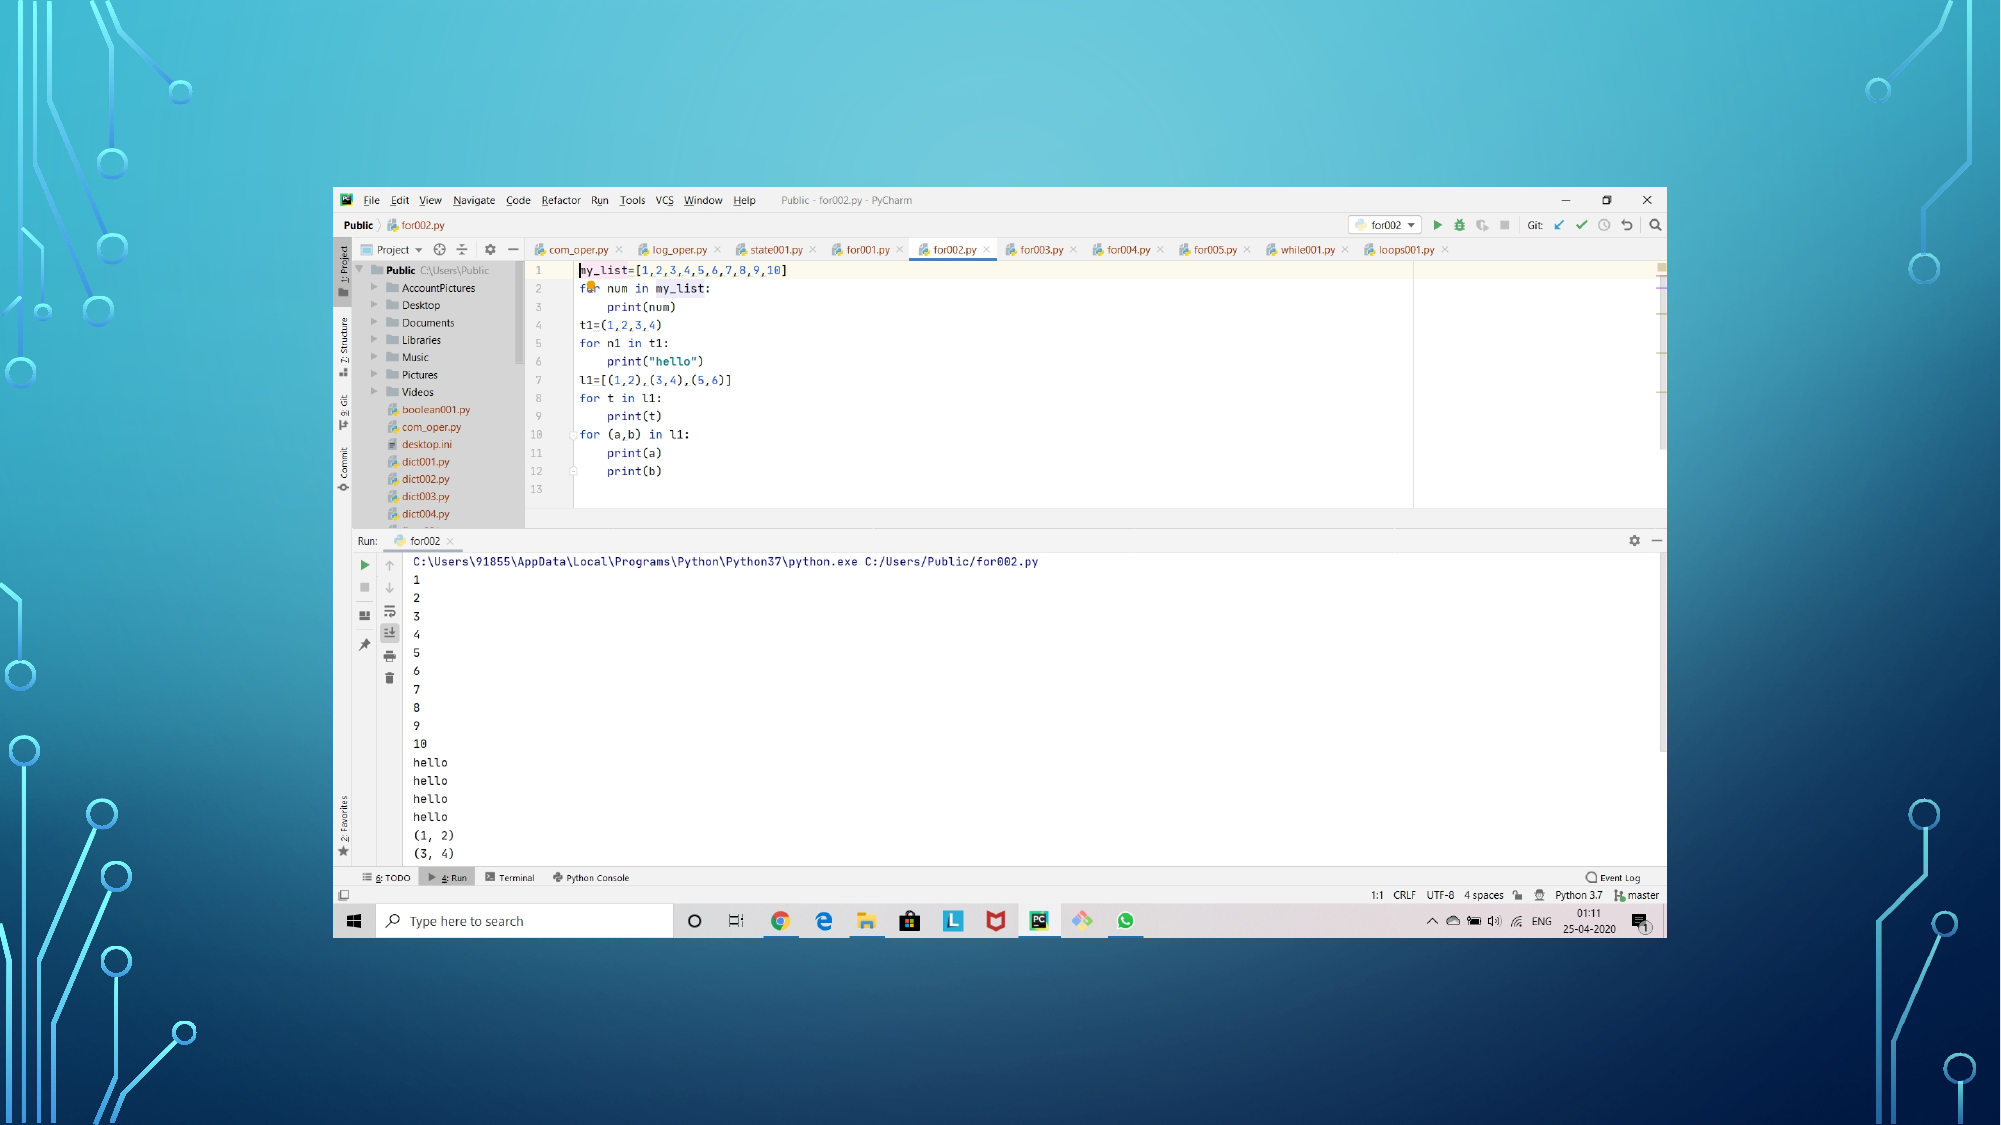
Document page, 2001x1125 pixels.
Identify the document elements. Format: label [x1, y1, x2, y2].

picture [332, 187, 1667, 938]
